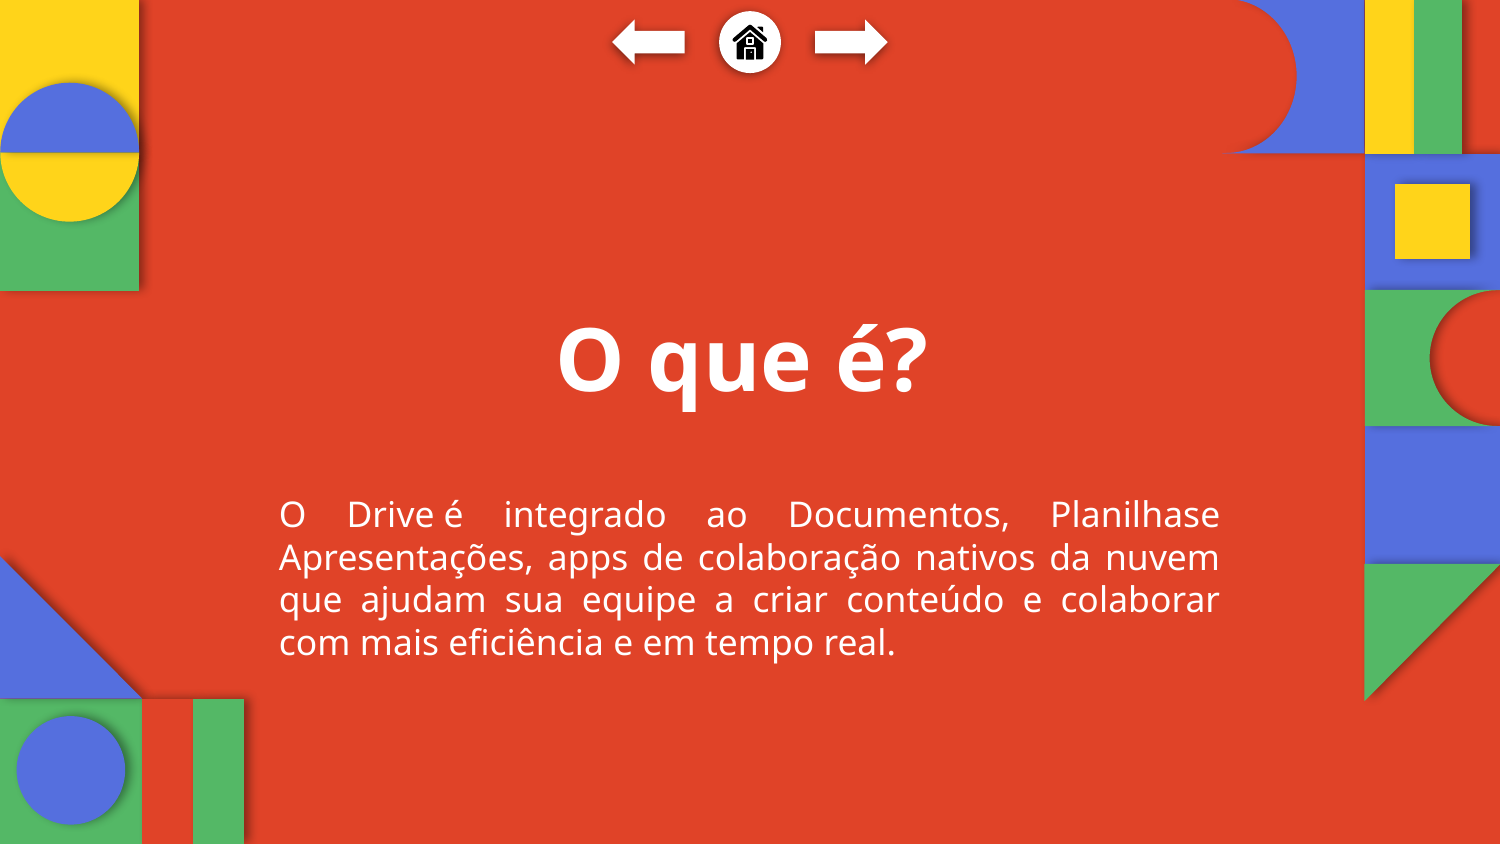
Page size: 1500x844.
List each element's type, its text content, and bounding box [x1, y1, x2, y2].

text_box [612, 19, 685, 65]
subtitle O Drive é integrado ao Documentos, Planilhase Apresentações, apps de colaboração nativos da nuvem que ajudam sua equipe a criar conteúdo e colaborar com mais eficiência e em tempo real. [264, 460, 1236, 695]
text_box [815, 19, 888, 65]
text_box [718, 10, 782, 74]
title O que é? [339, 298, 1145, 416]
